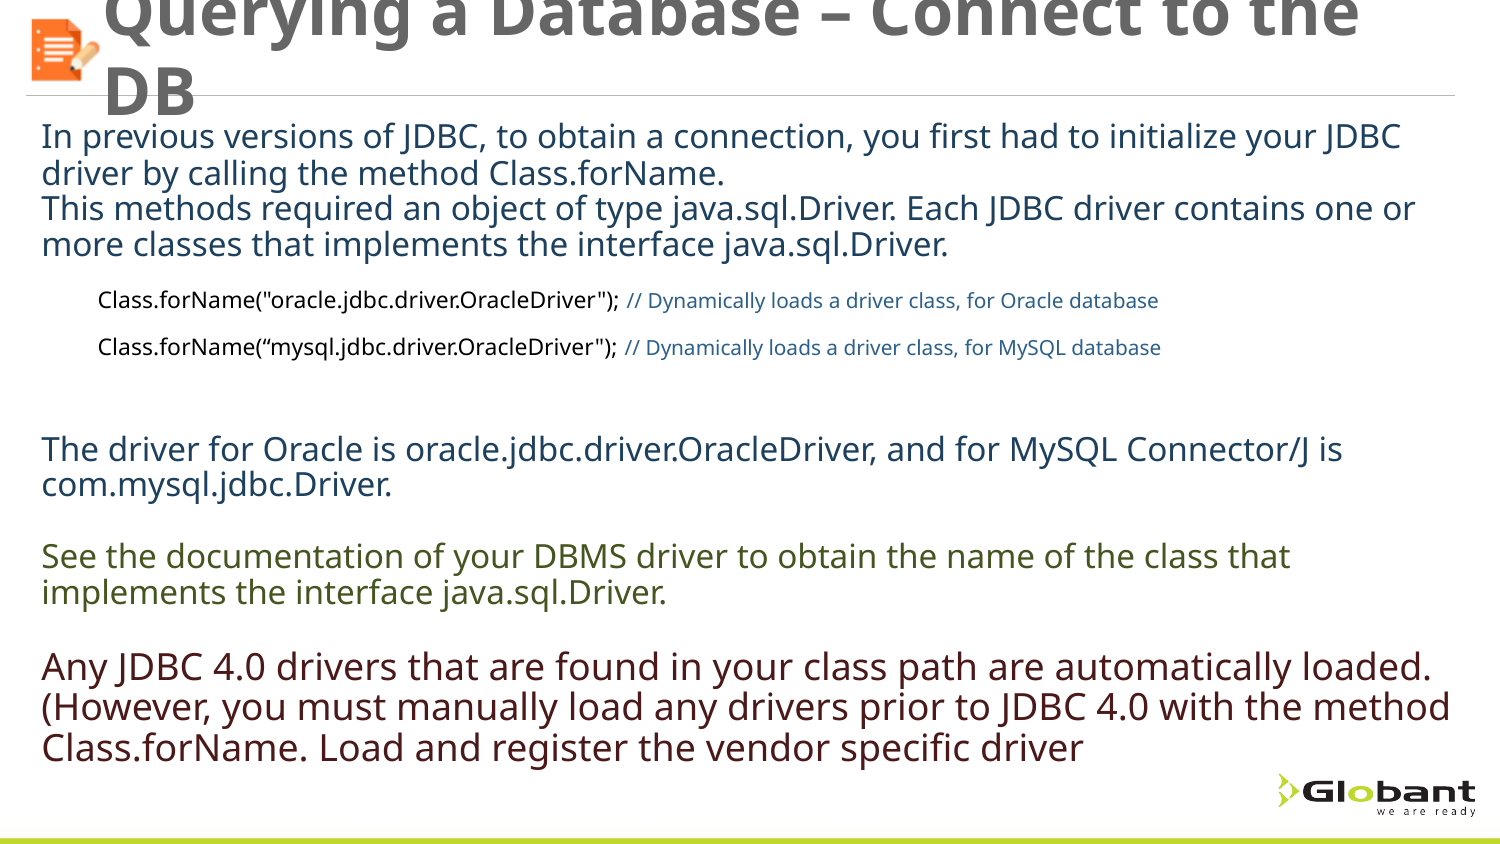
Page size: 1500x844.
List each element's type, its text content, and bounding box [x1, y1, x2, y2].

text_box Querying a Database – Connect to the DB [105, 11, 1456, 87]
text_box In previous versions of JDBC, to obtain a connection, you first had to initialize your JDBC driver by calling the method Class.forName. This methods required an object of type java.sql.Driver. Each JDBC driver contains one or more classes that implements the interface java.sql.Driver. Class.forName("oracle.jdbc.driver.OracleDriver"); // Dynamically loads a driver class, for Oracle database Class.forName(“mysql.jdbc.driver.OracleDriver"); // Dynamically loads a driver class, for MySQL database The driver for Oracle is oracle.jdbc.driver.OracleDriver, and for MySQL Connector/J is com.mysql.jdbc.Driver. See the documentation of your DBMS driver to obtain the name of the class that implements the interface java.sql.Driver. Any JDBC 4.0 drivers that are found in your class path are automatically loaded. (However, you must manually load any drivers prior to JDBC 4.0 with the method Class.forName. Load and register the vendor specific driver [26, 112, 1475, 833]
picture [0, 0, 1500, 844]
